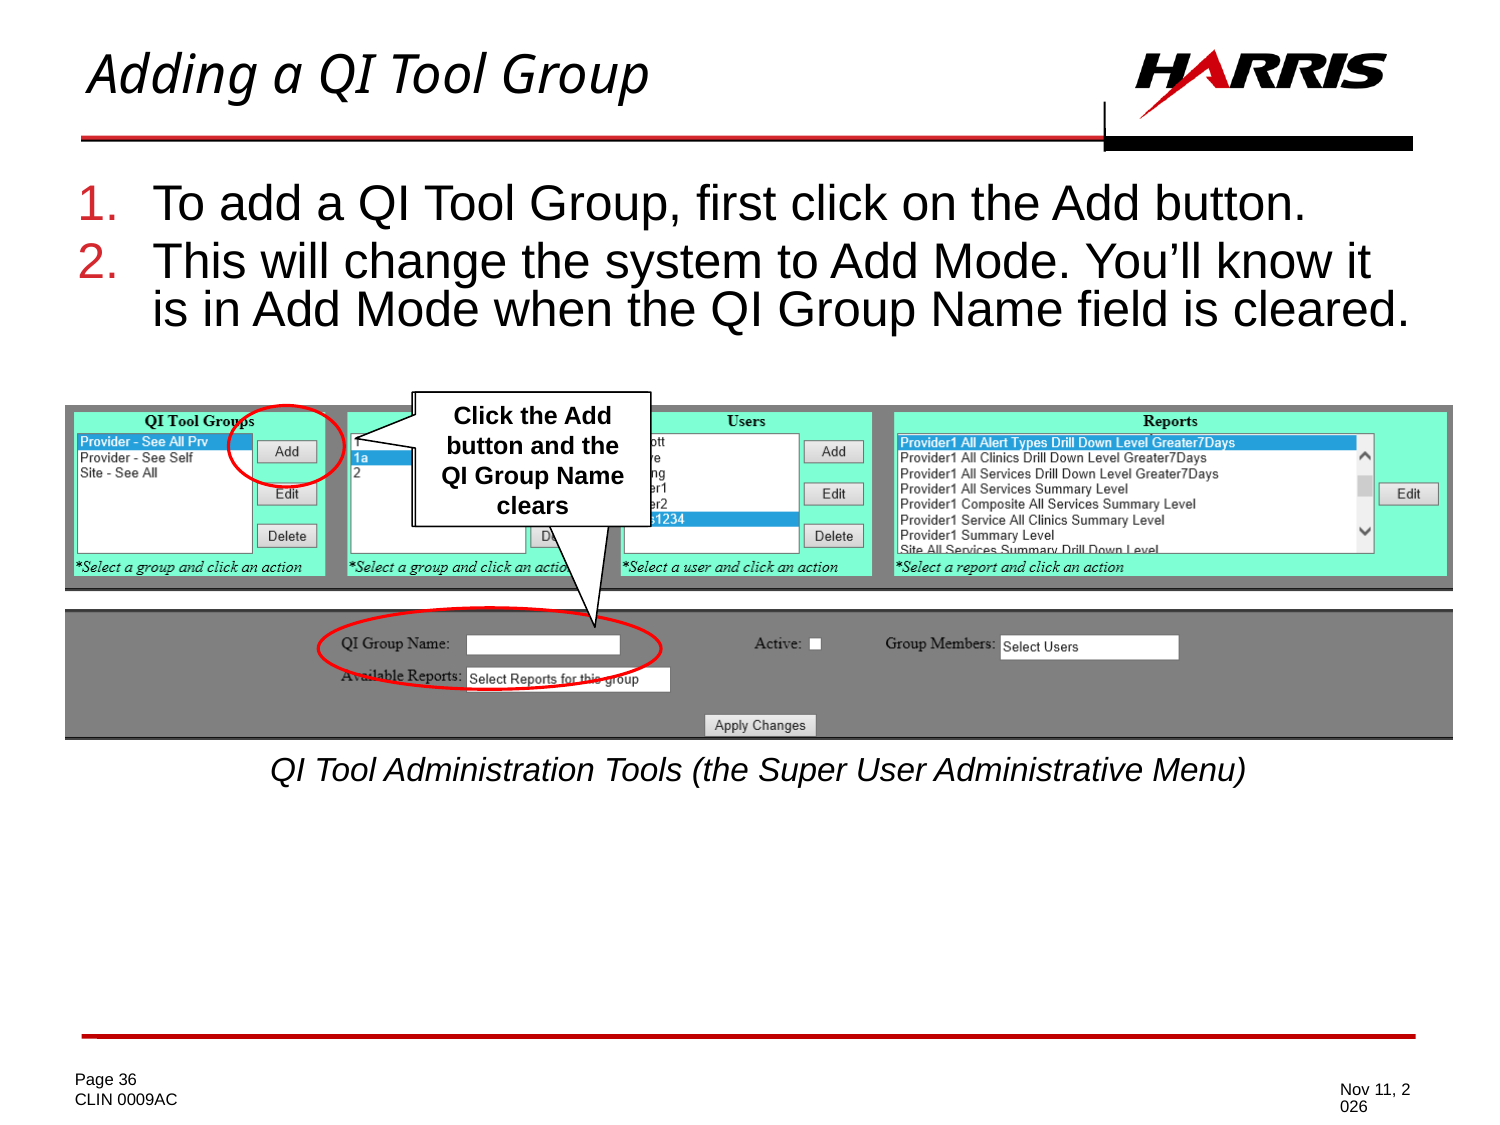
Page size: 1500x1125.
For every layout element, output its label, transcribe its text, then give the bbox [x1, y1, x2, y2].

title Adding a QI Tool Group [73, 27, 962, 117]
list To add a QI Tool Group, first click on the Add button. This will change the system to Add Mode. You’ll know it is in Add Mode when the QI Group Name field is cleared. [62, 174, 1432, 406]
text_box Click the Add button and the QI Group Name clears [415, 392, 651, 403]
list QI Tool Administration Tools (the Super User Administrative Menu) [74, 751, 1444, 806]
slide_number 16-Jun-14 [1324, 1066, 1435, 1111]
picture [65, 405, 1454, 744]
picture [1135, 49, 1387, 119]
